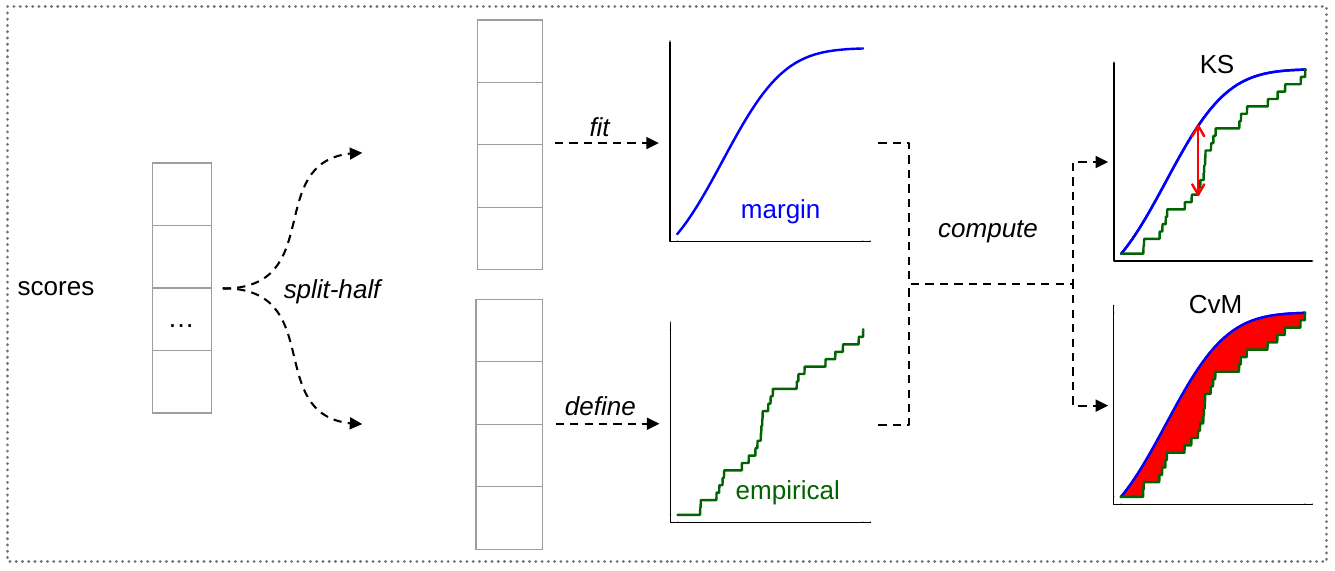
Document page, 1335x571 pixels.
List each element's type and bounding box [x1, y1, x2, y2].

picture [1108, 56, 1322, 270]
text_box [885, 284, 1103, 427]
picture [664, 316, 880, 532]
text_box [222, 288, 363, 425]
picture [664, 35, 880, 251]
picture [1108, 299, 1322, 514]
text_box [222, 152, 363, 288]
text_box [6, 5, 1329, 564]
text_box [885, 141, 1103, 286]
